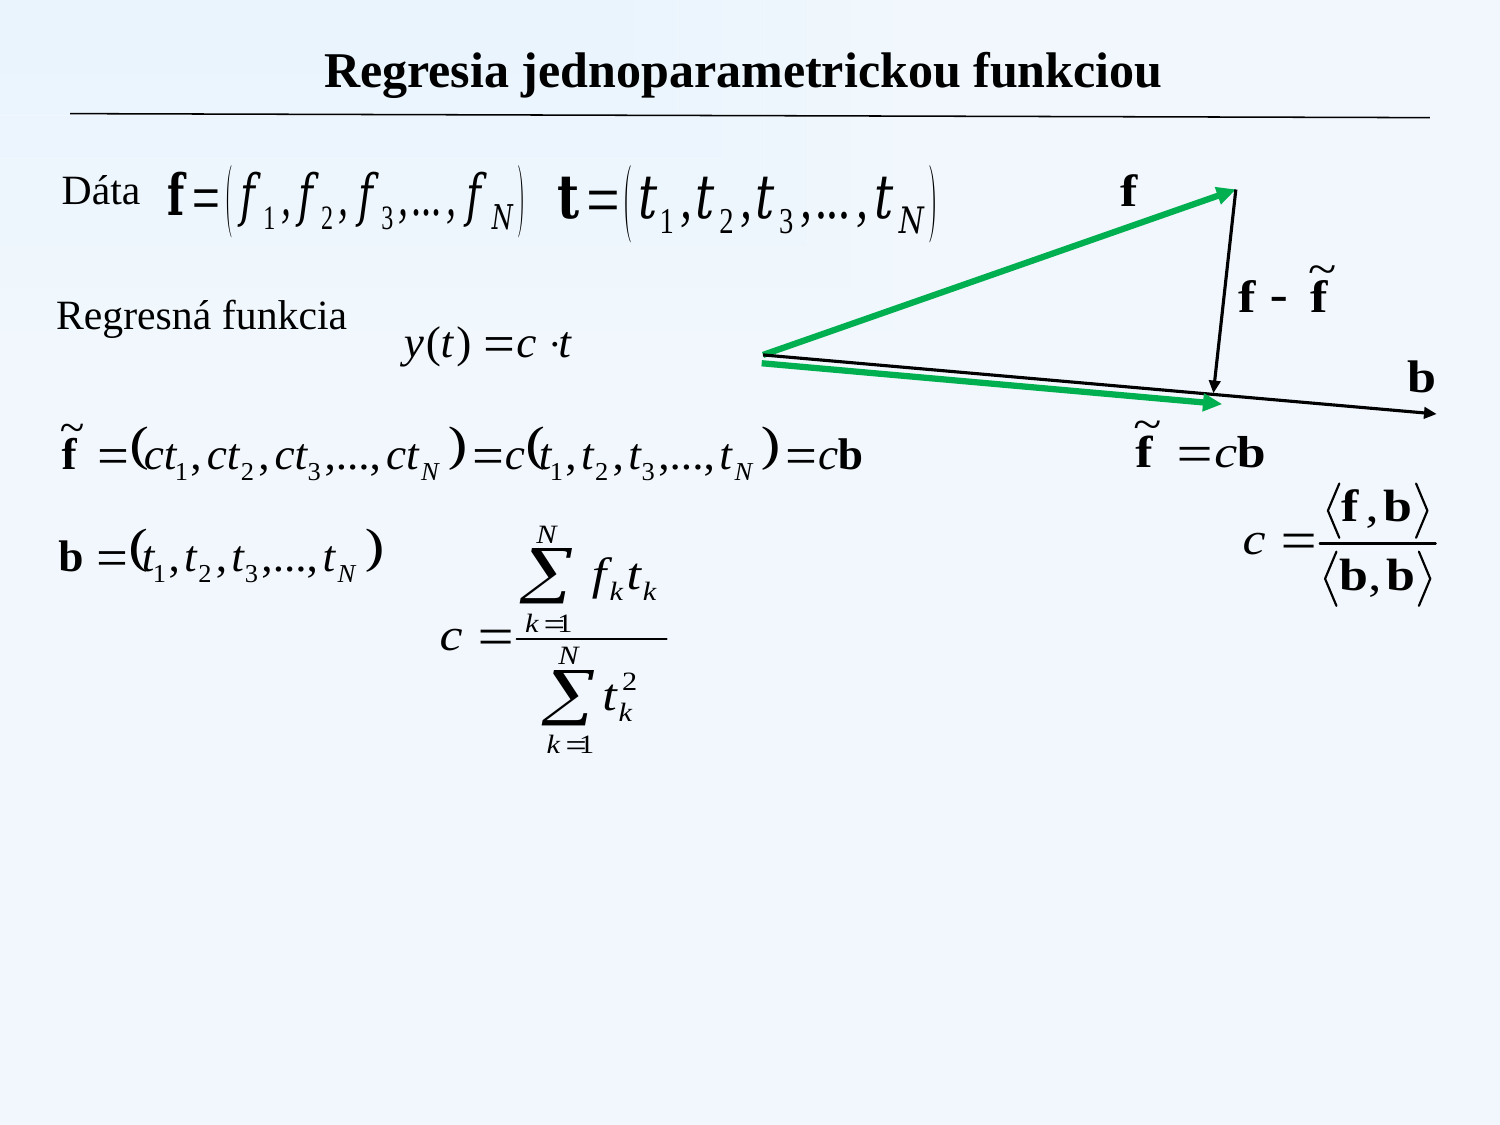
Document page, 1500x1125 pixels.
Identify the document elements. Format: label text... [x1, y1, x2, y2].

text_box Regresia jednoparametrickou funkciou [288, 29, 1198, 105]
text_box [392, 316, 582, 377]
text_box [432, 513, 680, 764]
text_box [1113, 164, 1154, 215]
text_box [1125, 414, 1277, 479]
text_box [1213, 189, 1237, 394]
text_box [1222, 354, 1437, 415]
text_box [762, 189, 1211, 354]
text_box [1400, 350, 1445, 405]
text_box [1231, 259, 1346, 321]
text_box Dáta [45, 150, 421, 225]
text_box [762, 354, 1208, 361]
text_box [1235, 475, 1448, 616]
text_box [761, 363, 1222, 405]
text_box Regresná funkcia [39, 301, 395, 376]
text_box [52, 417, 873, 493]
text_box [52, 527, 386, 595]
